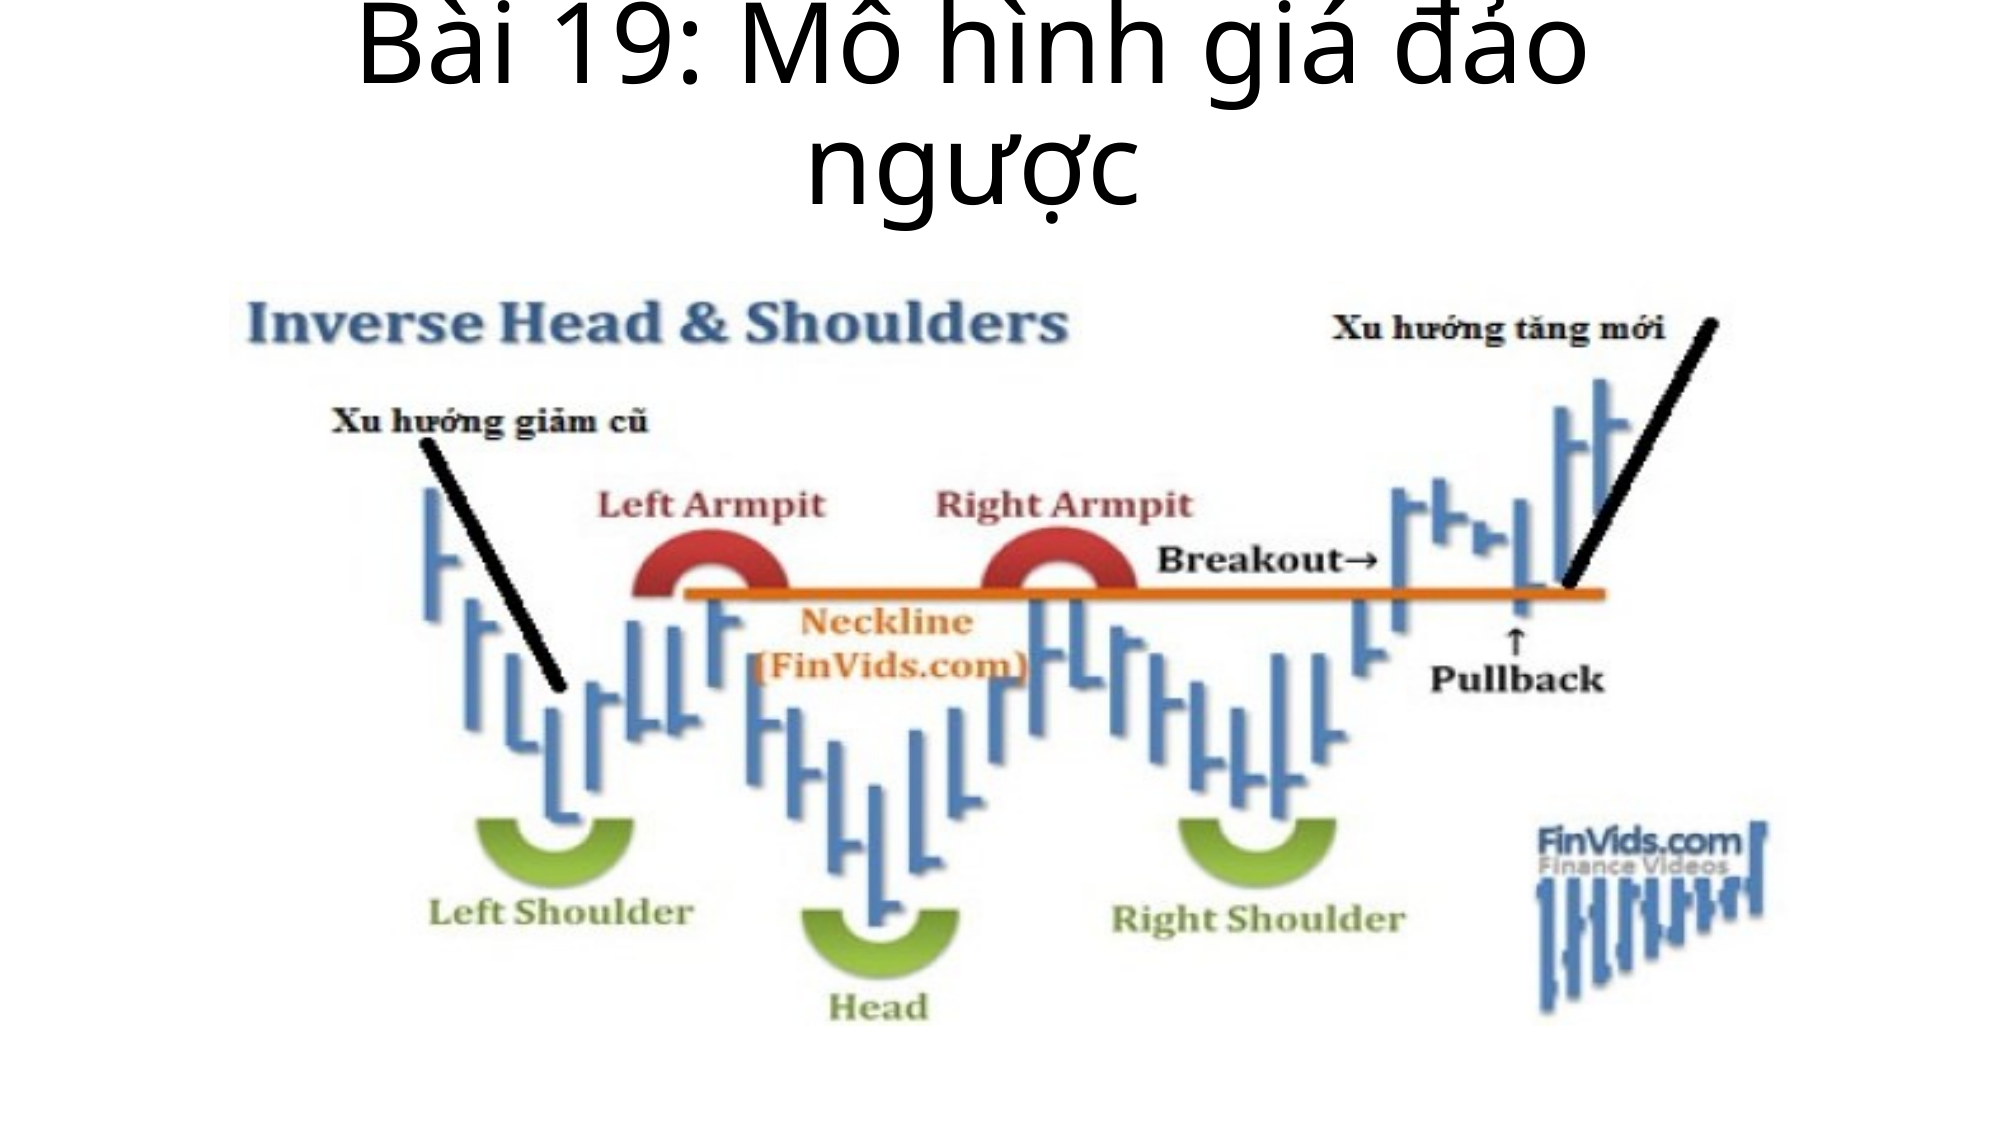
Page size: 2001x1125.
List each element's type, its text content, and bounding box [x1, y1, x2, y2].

picture [229, 281, 1789, 1026]
title Bài 19: Mô hình giá đảo ngược [157, 72, 1789, 237]
